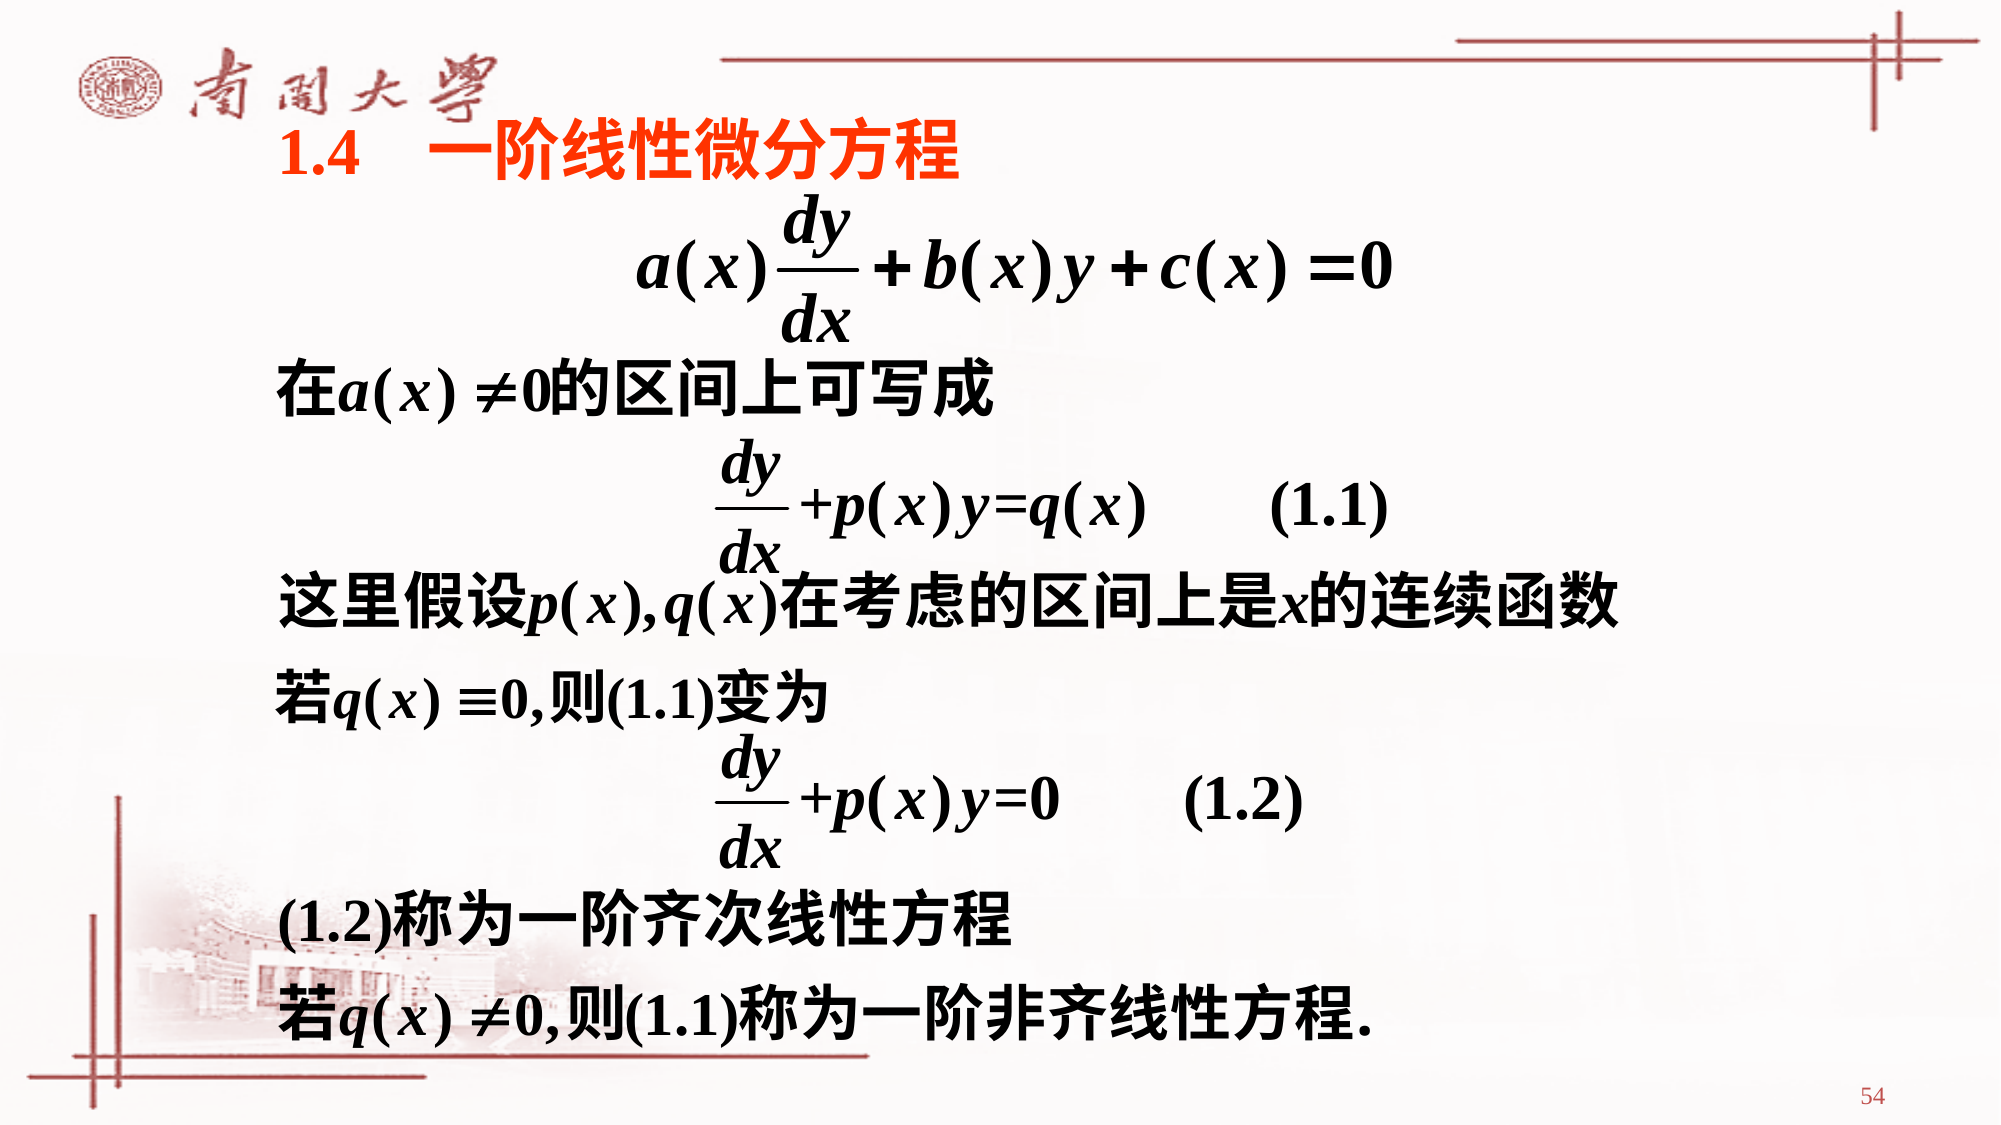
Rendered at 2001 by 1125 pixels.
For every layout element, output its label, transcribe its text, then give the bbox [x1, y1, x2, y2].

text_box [269, 974, 1381, 1061]
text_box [266, 347, 1009, 438]
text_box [269, 879, 1025, 967]
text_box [627, 171, 1407, 360]
slide_number 54 [1433, 1065, 1901, 1125]
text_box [269, 561, 1633, 650]
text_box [266, 660, 840, 744]
text_box 1.4 一阶线性微分方程 [262, 100, 976, 196]
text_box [705, 712, 1318, 884]
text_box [705, 418, 1398, 560]
